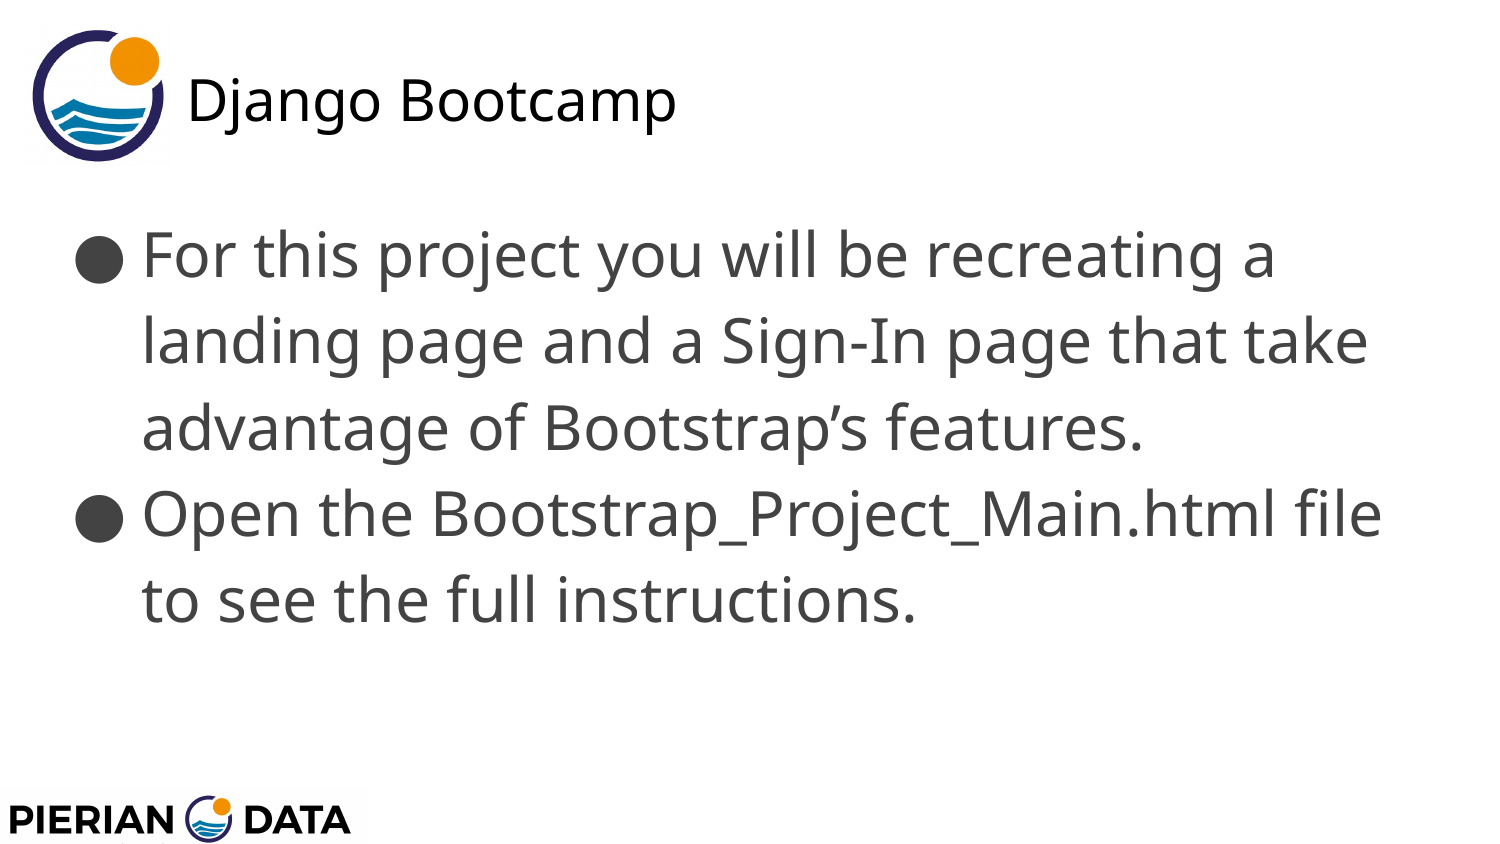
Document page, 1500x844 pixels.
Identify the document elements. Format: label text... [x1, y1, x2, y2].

title Django Bootcamp [176, 48, 1449, 143]
picture [24, 24, 172, 167]
list For this project you will be recreating a landing page and a Sign-In page that take advantage of Bootstrap’s features. Open the Bootstrap_Project_Main.html file to see the full instructions. [51, 189, 1449, 750]
picture [0, 787, 368, 844]
